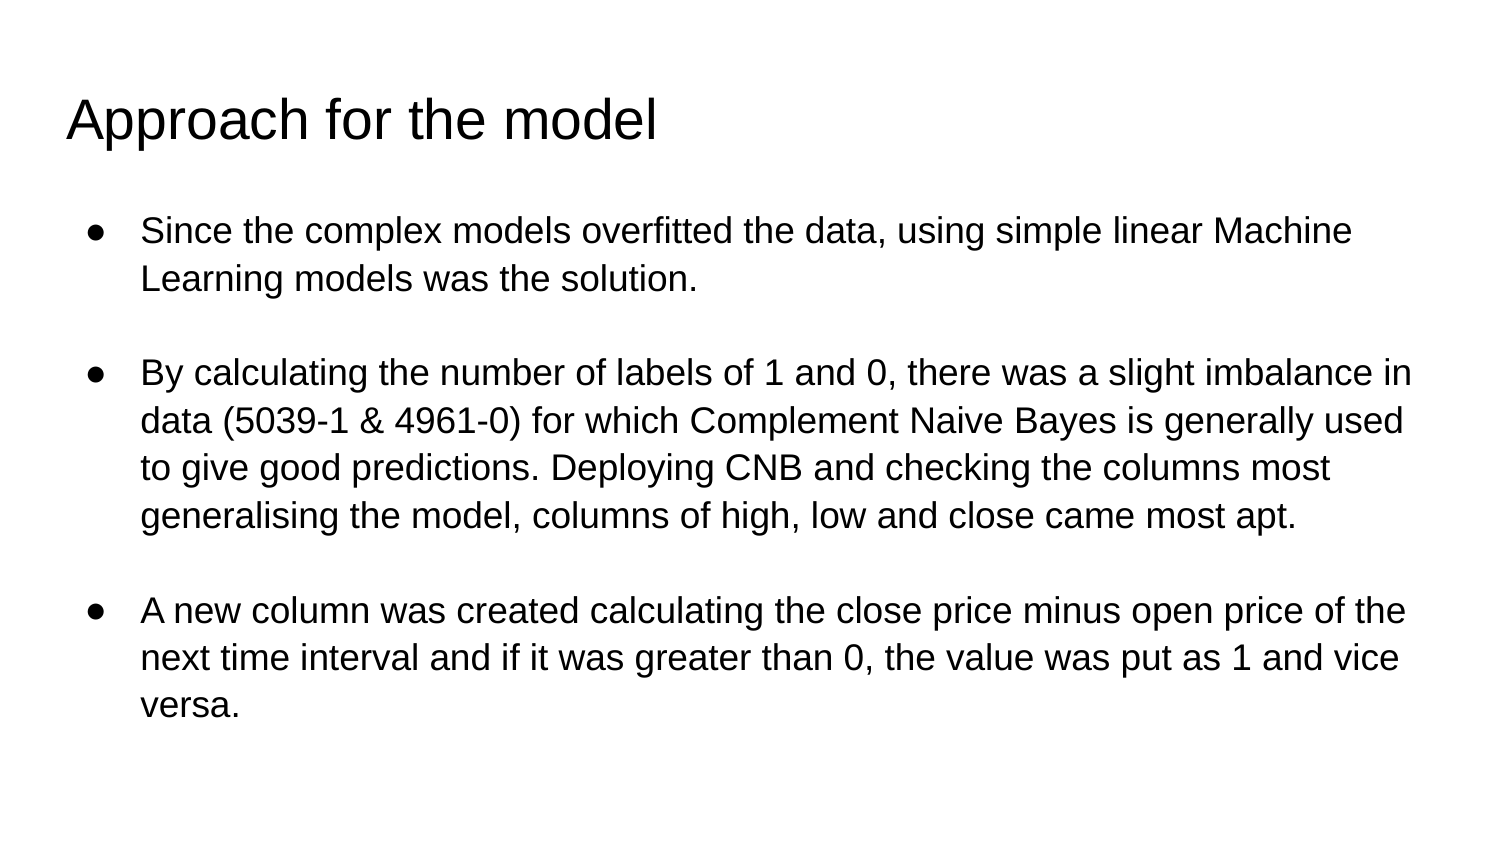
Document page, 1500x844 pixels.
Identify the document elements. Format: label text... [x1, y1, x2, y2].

list Since the complex models overfitted the data, using simple linear Machine Learning models was the solution. By calculating the number of labels of 1 and 0, there was a slight imbalance in data (5039-1 & 4961-0) for which Complement Naive Bayes is generally used to give good predictions. Deploying CNB and checking the columns most generalising the model, columns of high, low and close came most apt. A new column was created calculating the close price minus open price of the next time interval and if it was greater than 0, the value was put as 1 and vice versa. [51, 189, 1449, 750]
title Approach for the model [51, 72, 1449, 167]
